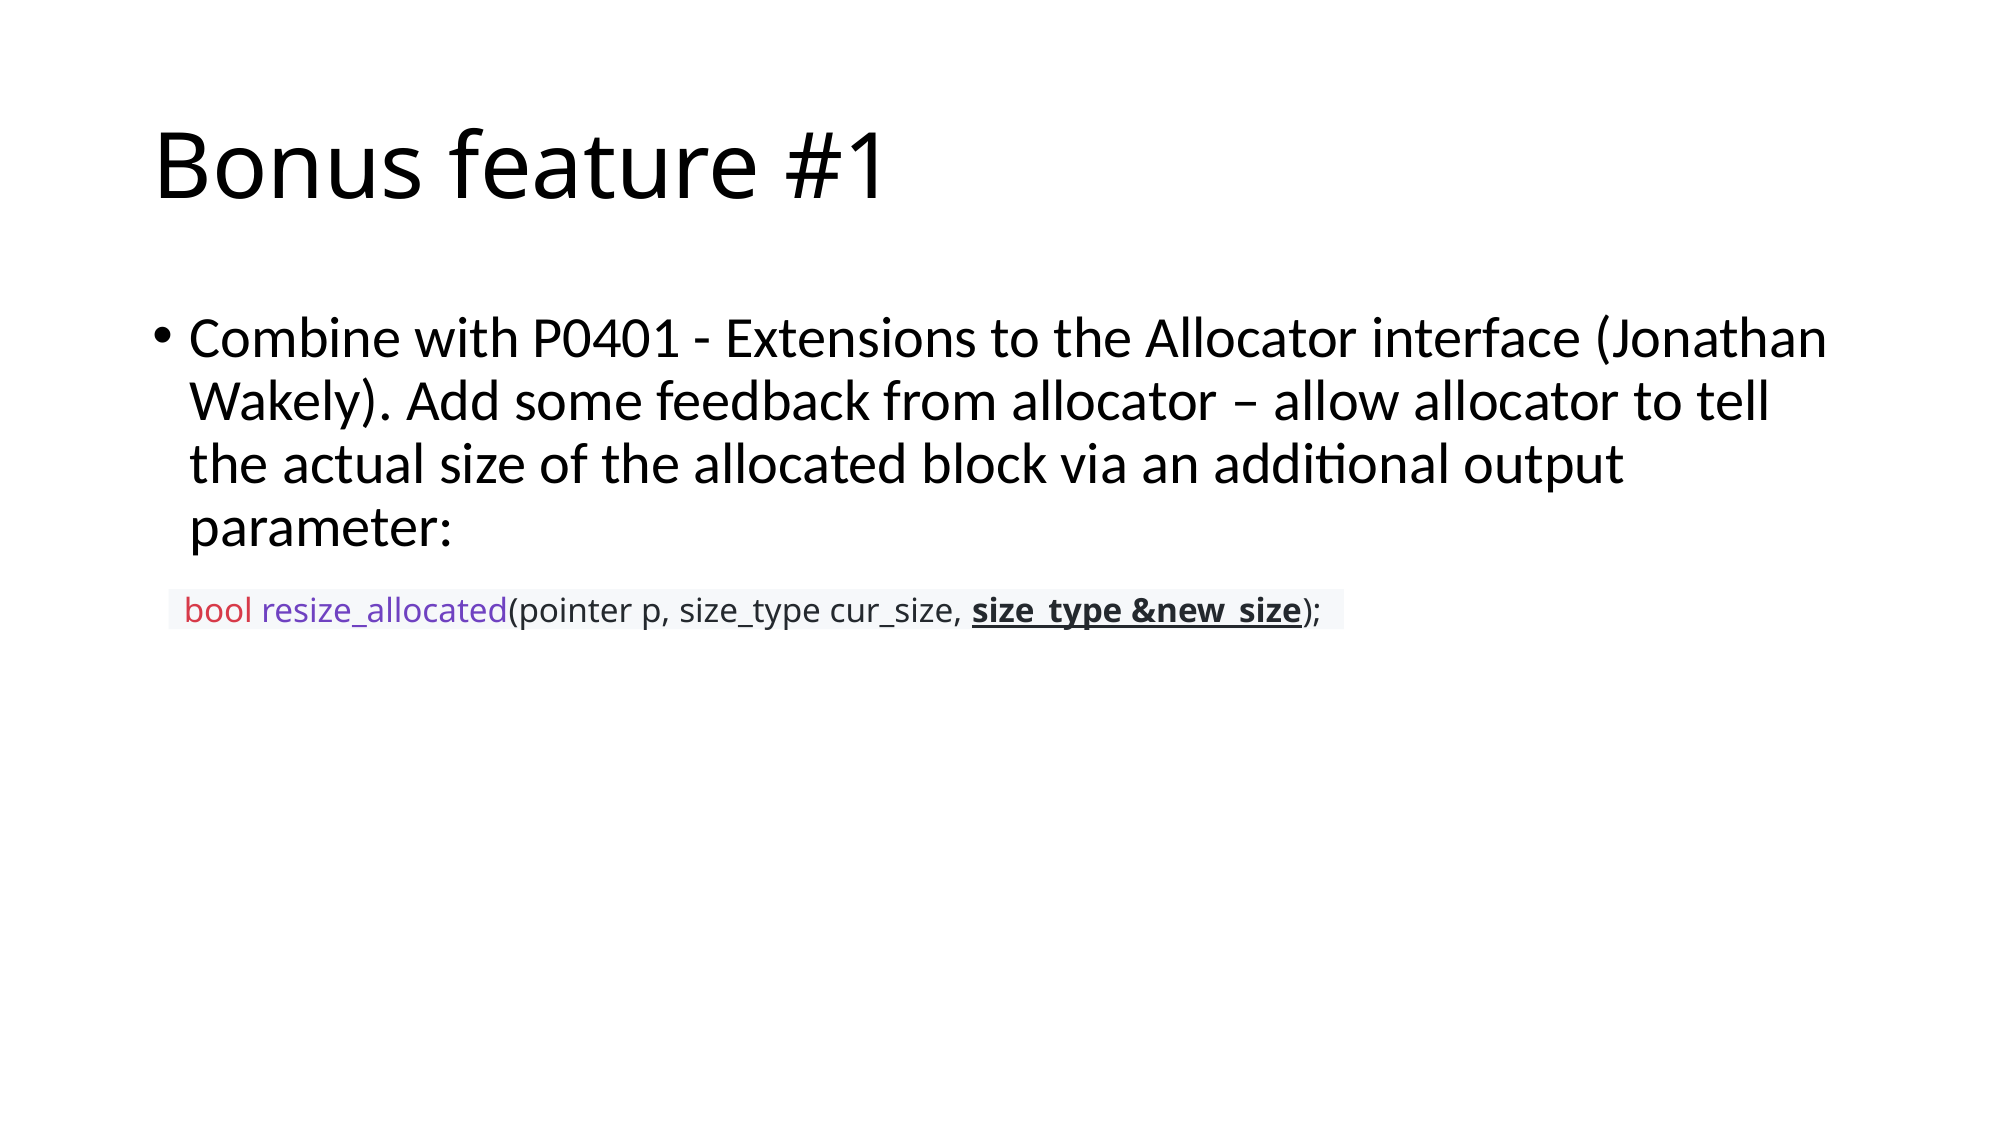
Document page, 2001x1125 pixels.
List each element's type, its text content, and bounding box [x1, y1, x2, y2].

list Combine with P0401 - Extensions to the Allocator interface (Jonathan Wakely). Add some feedback from allocator – allow allocator to tell the actual size of the allocated block via an additional output parameter: [137, 299, 1863, 1014]
text_box bool resize_allocated(pointer p, size_type cur_size, size_type &new_size); [168, 589, 1344, 630]
title Bonus feature #1 [137, 59, 1863, 278]
